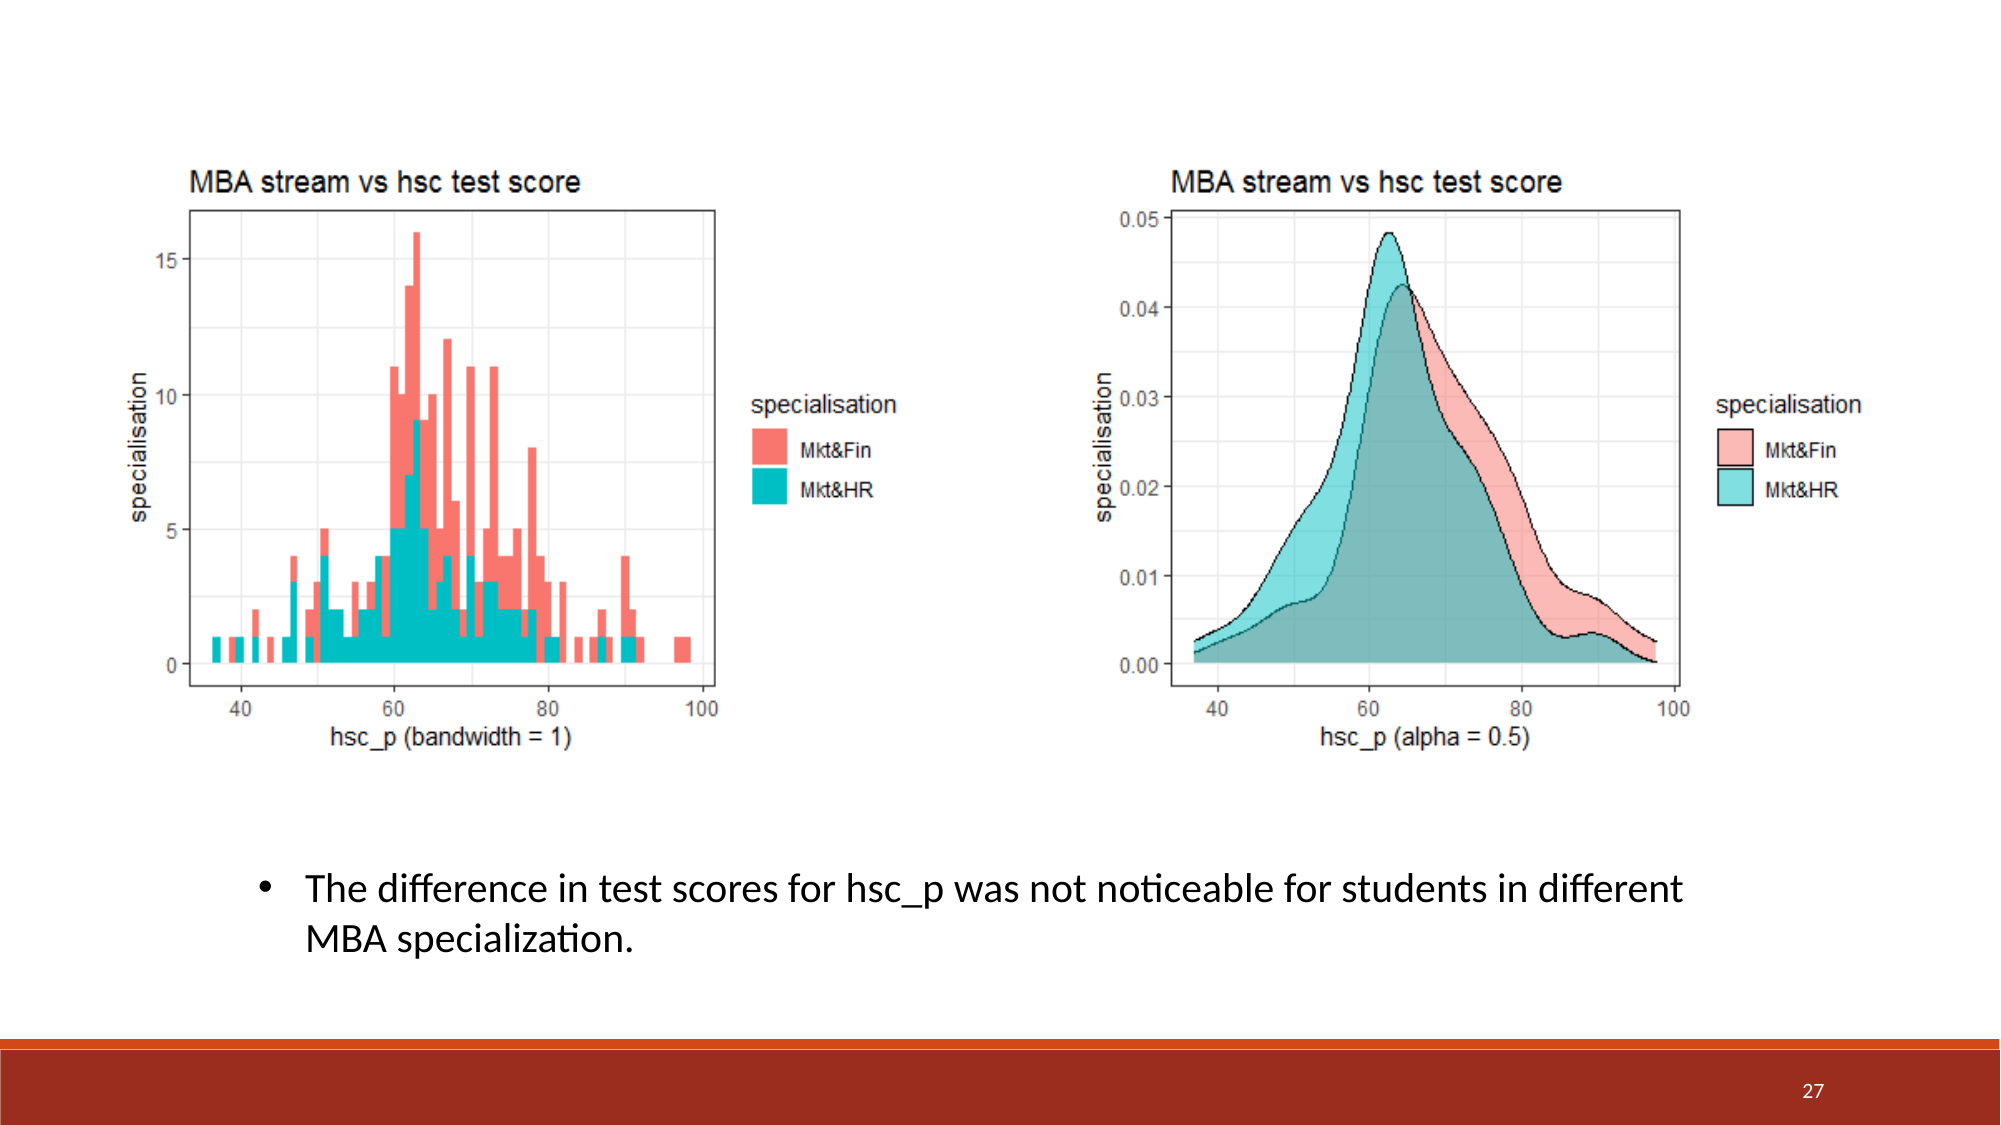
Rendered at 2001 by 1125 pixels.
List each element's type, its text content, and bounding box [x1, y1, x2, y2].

slide_number 27 [1624, 1059, 1840, 1120]
picture [1077, 154, 1888, 764]
picture [112, 154, 922, 764]
text_box The difference in test scores for hsc_p was not noticeable for students in different MBA specialization. [243, 853, 1704, 969]
